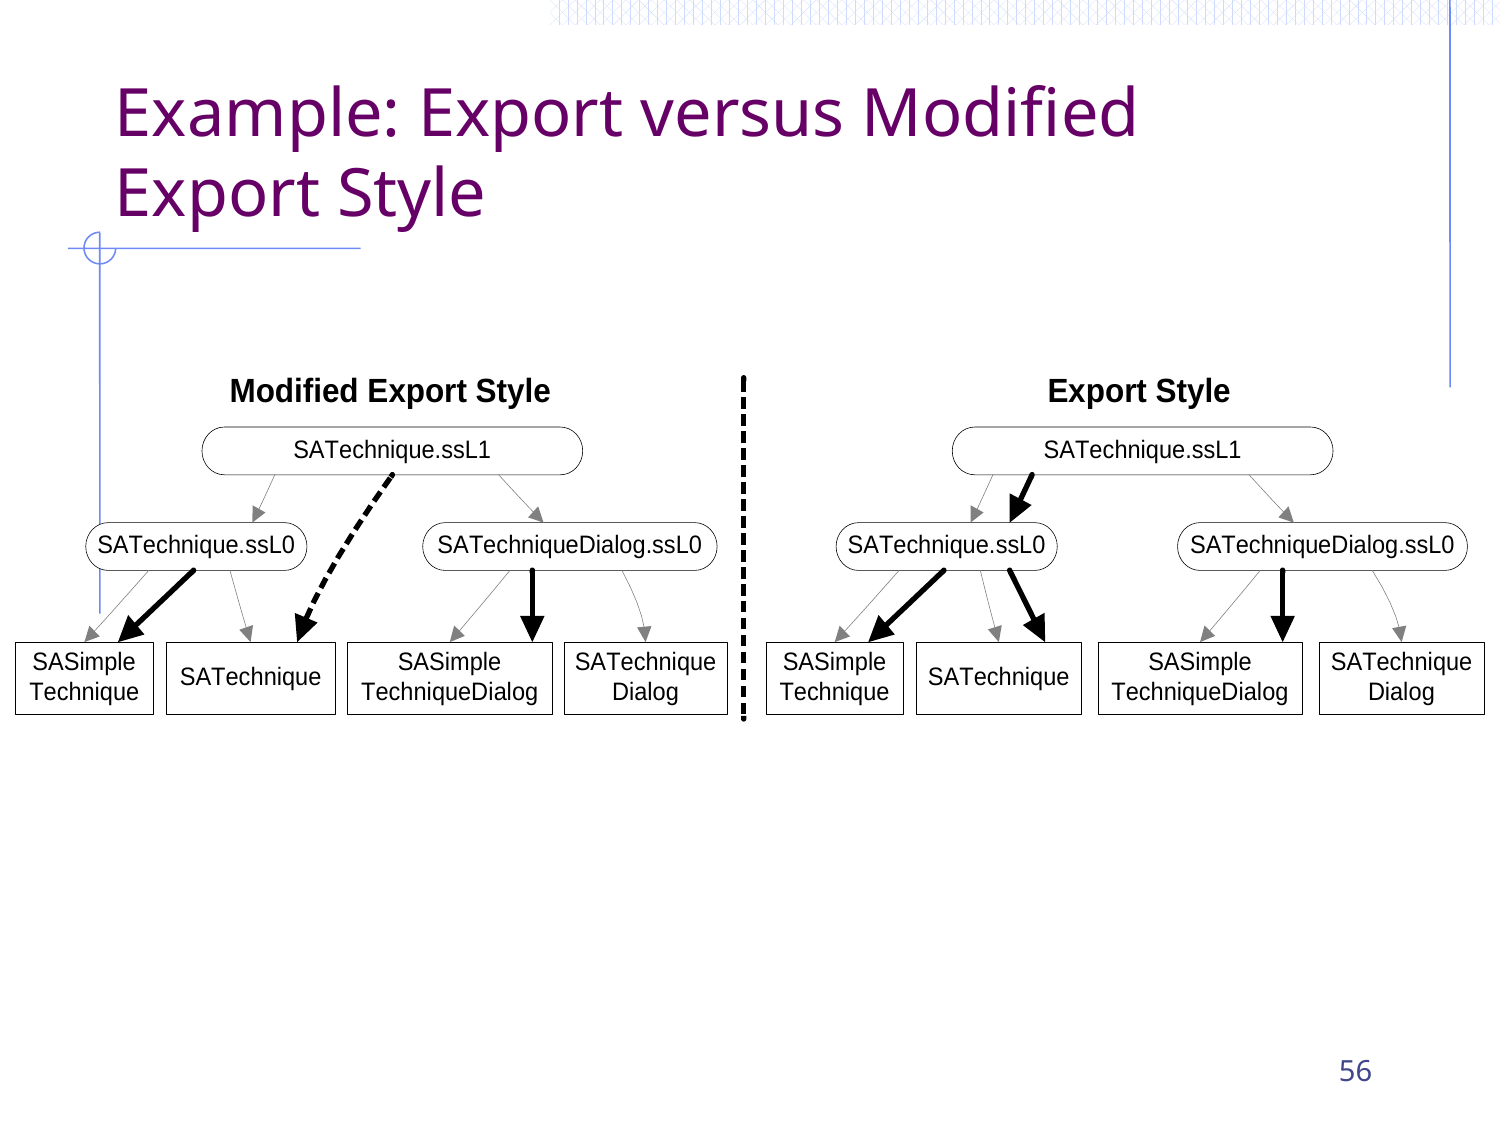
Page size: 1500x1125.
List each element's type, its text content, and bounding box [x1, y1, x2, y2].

slide_number 56 [1074, 1025, 1388, 1100]
title Example: Export versus Modified Export Style [99, 50, 1375, 238]
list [12, 364, 1488, 726]
